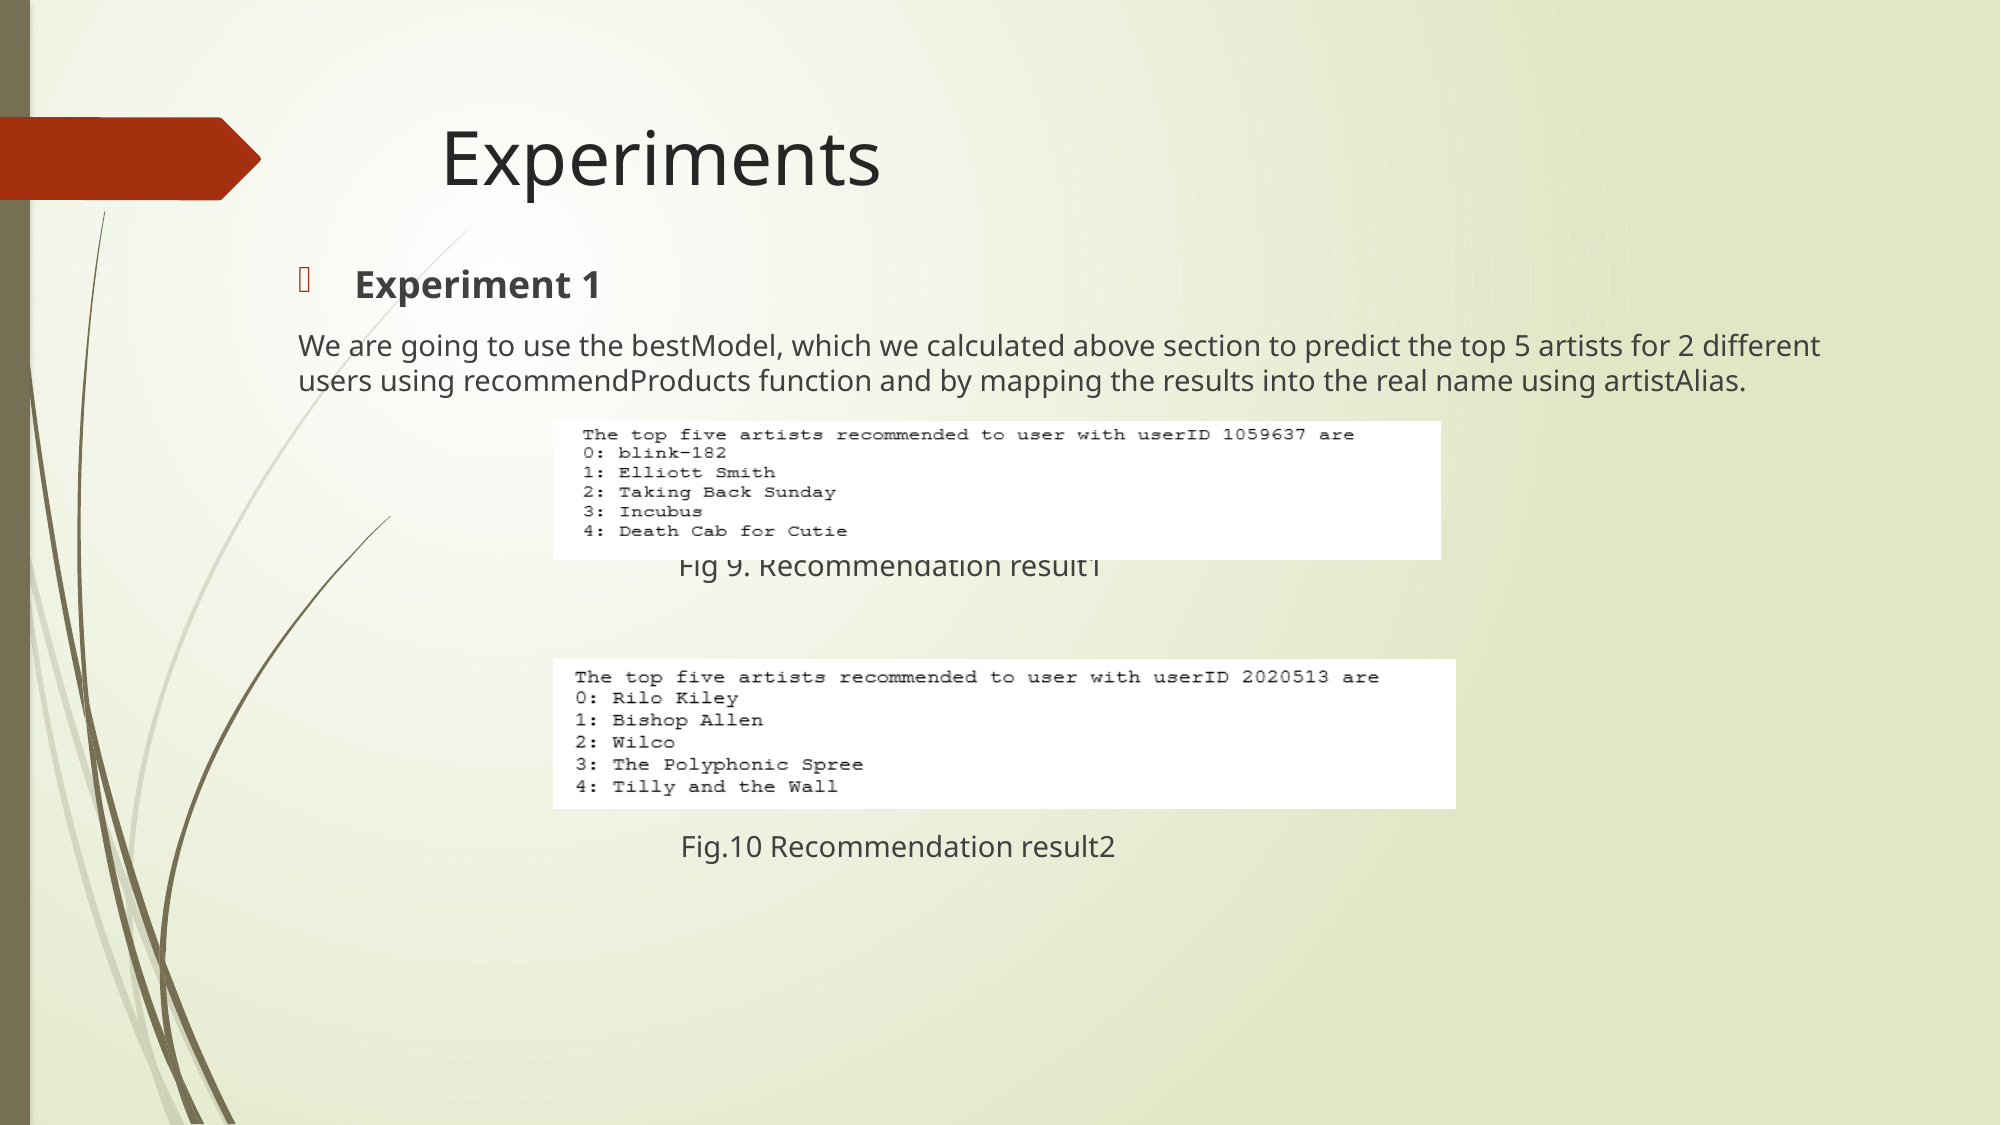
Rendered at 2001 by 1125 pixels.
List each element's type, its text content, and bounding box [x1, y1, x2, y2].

picture [553, 421, 1442, 561]
picture [553, 658, 1456, 810]
title Experiments [425, 102, 1888, 252]
list Experiment 1 We are going to use the bestModel, which we calculated above section to predict the top 5 artists for 2 different users using recommendProducts function and by mapping the results into the real name using artistAlias. Fig 9. Recommendation result1 Fig.10 Recommendation result2 [283, 253, 1888, 972]
